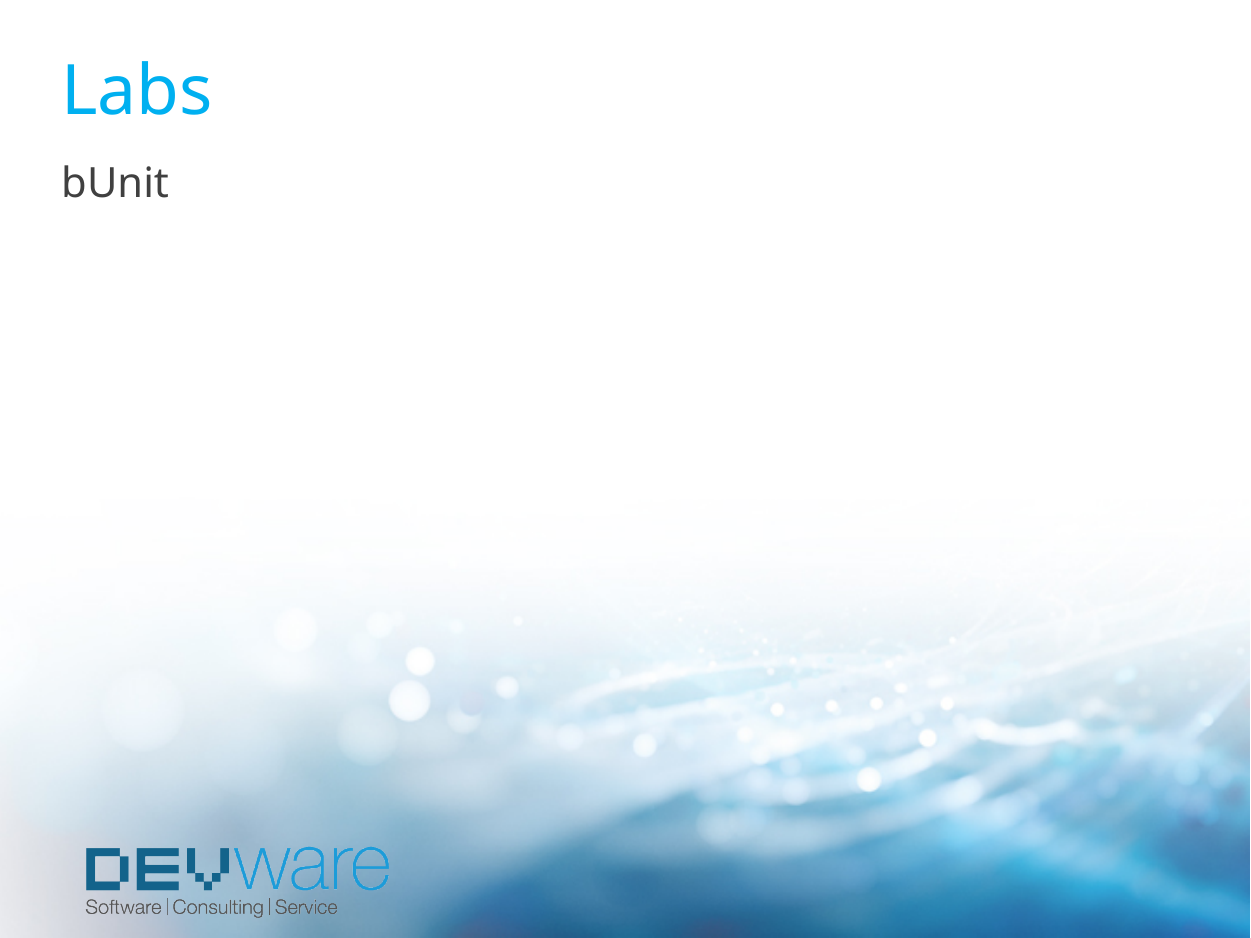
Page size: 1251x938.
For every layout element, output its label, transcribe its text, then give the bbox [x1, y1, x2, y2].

title Labs [46, 47, 1204, 138]
list bUnit [46, 154, 1204, 832]
picture [0, 0, 1250, 938]
